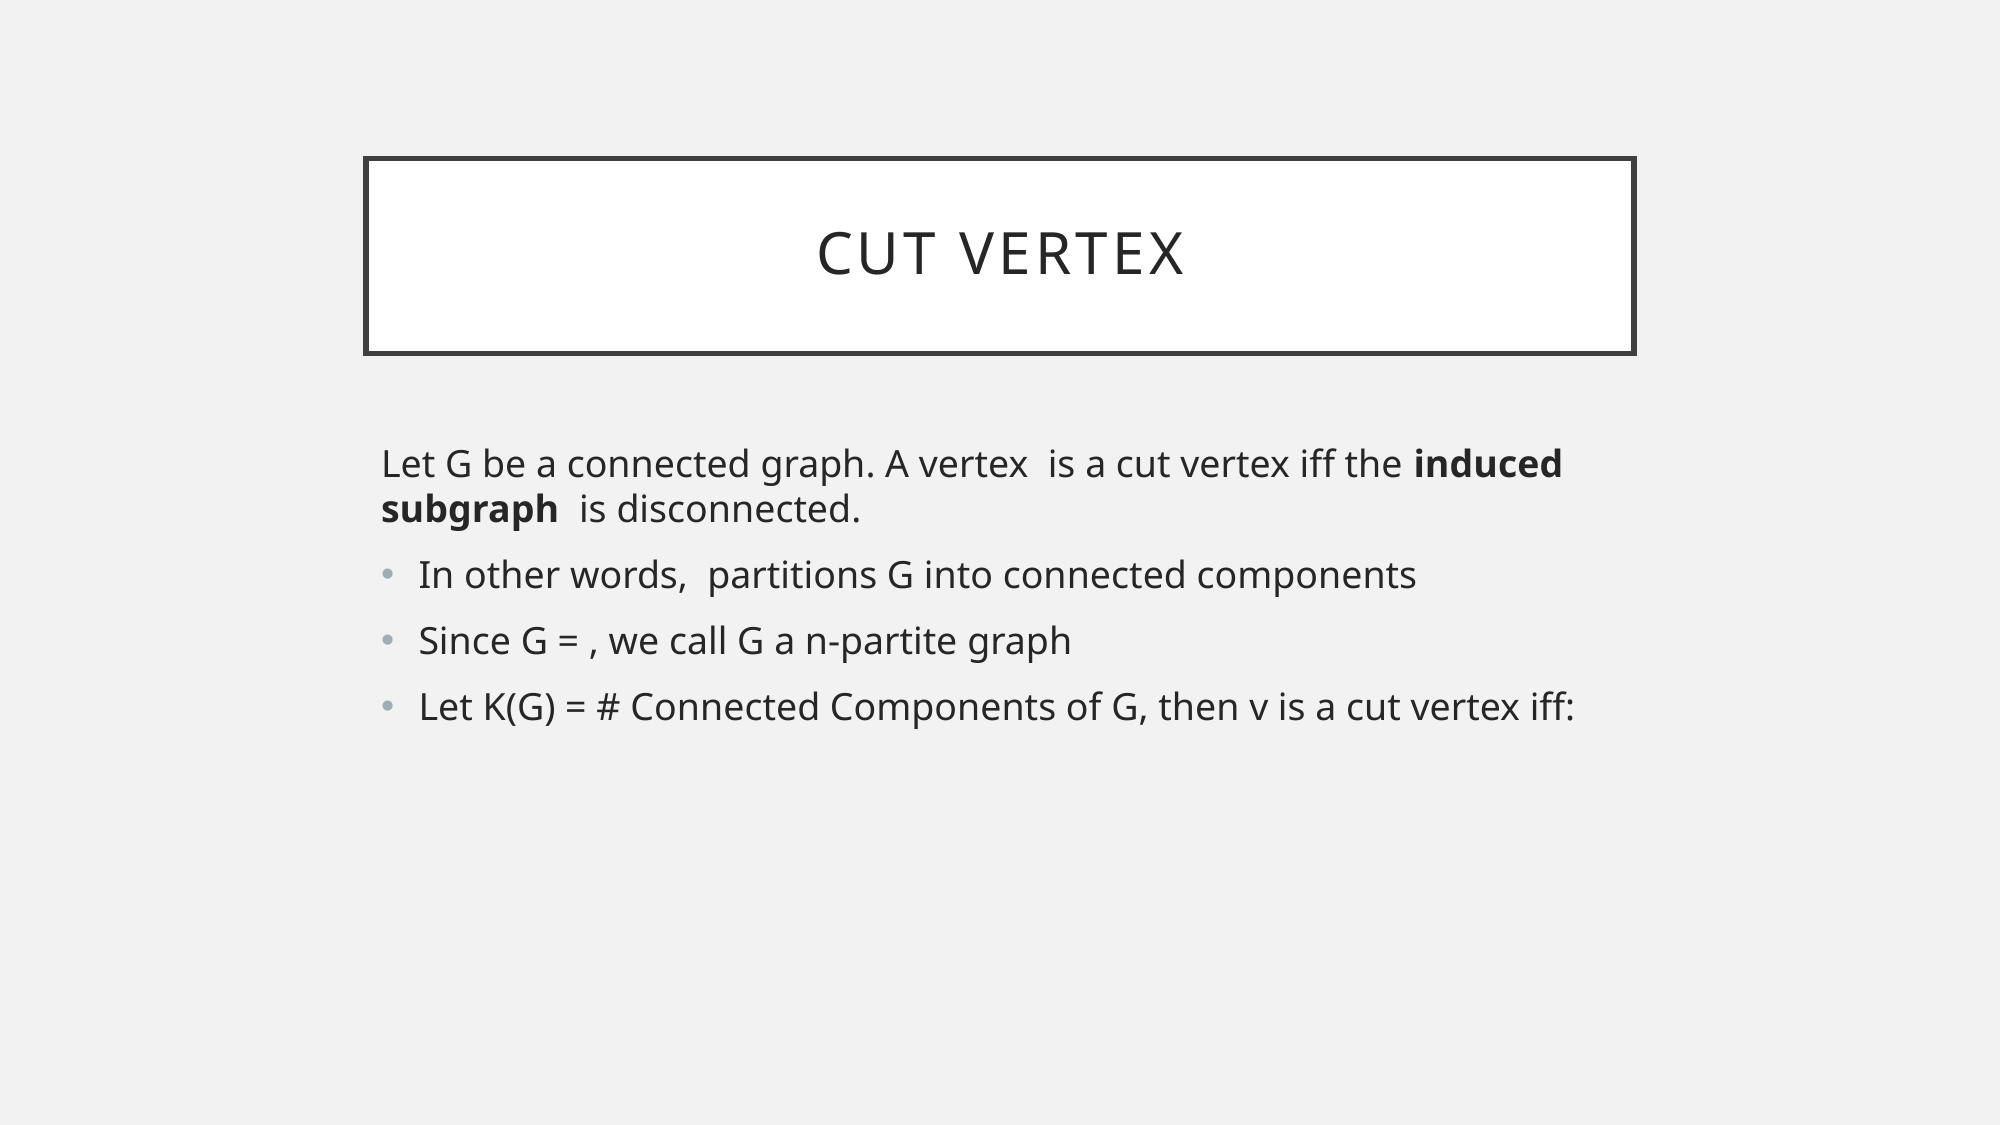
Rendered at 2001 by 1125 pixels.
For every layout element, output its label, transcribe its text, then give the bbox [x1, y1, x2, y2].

title Cut Vertex [363, 156, 1637, 356]
